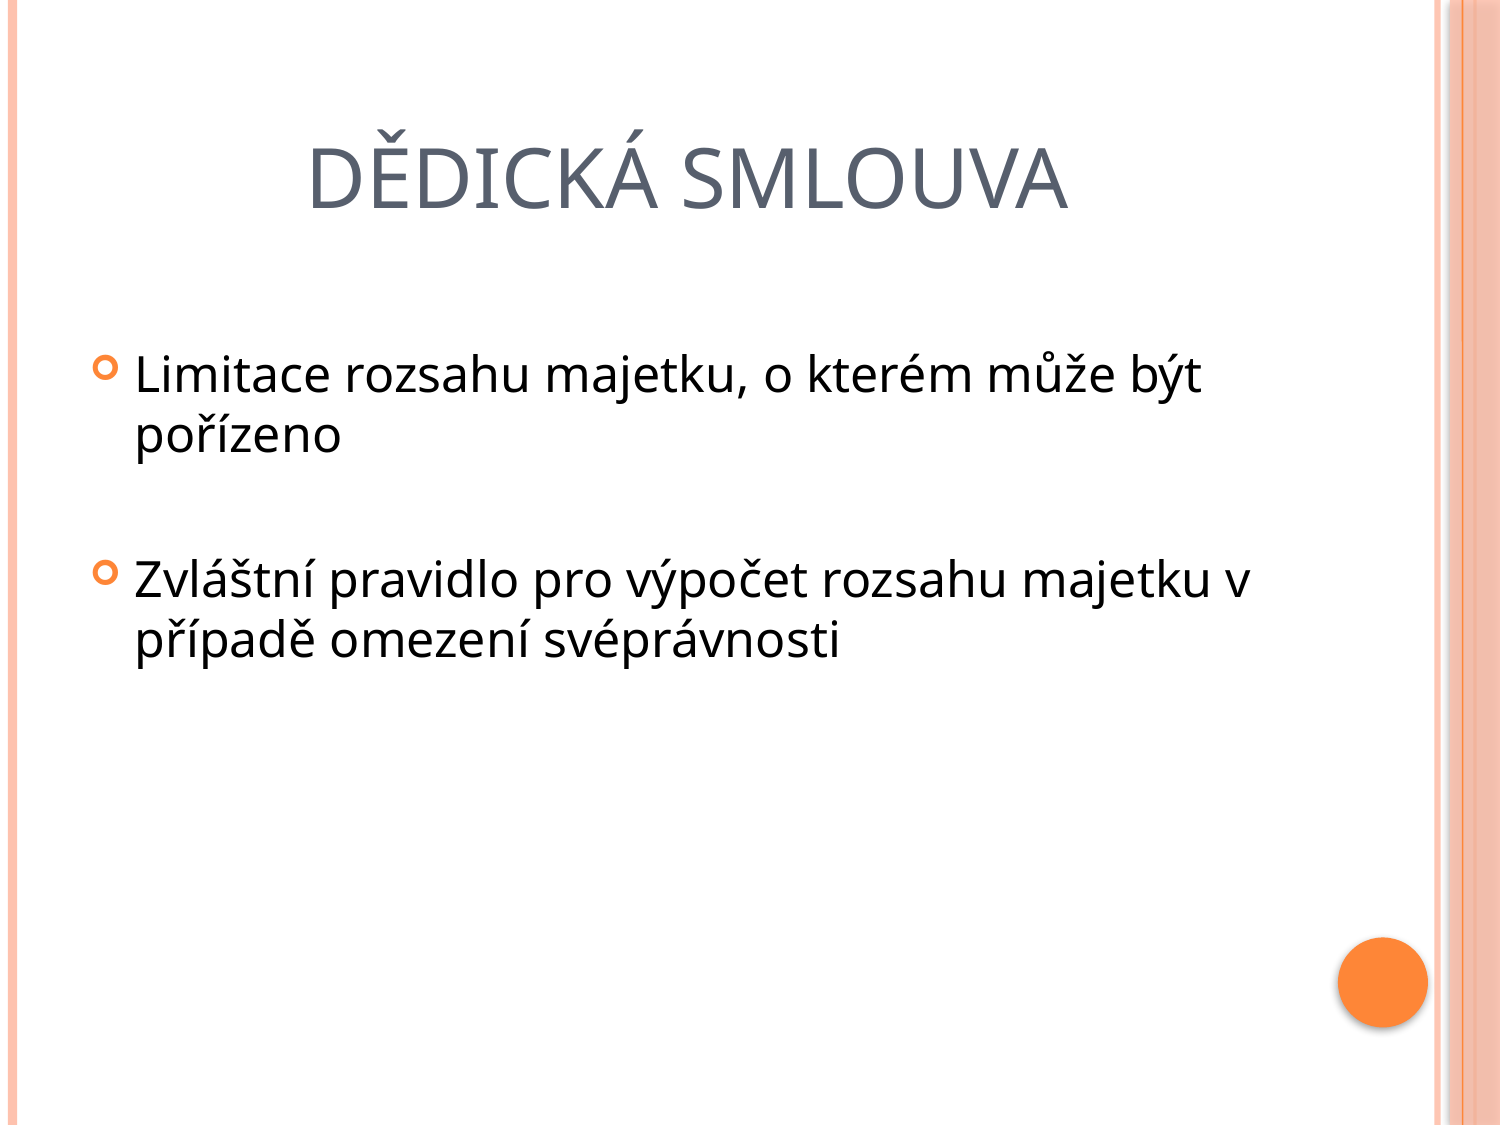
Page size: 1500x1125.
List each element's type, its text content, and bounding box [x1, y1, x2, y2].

list Limitace rozsahu majetku, o kterém může být pořízeno Zvláštní pravidlo pro výpočet rozsahu majetku v případě omezení svéprávnosti [75, 262, 1300, 1062]
title Dědická smlouva [75, 45, 1300, 233]
